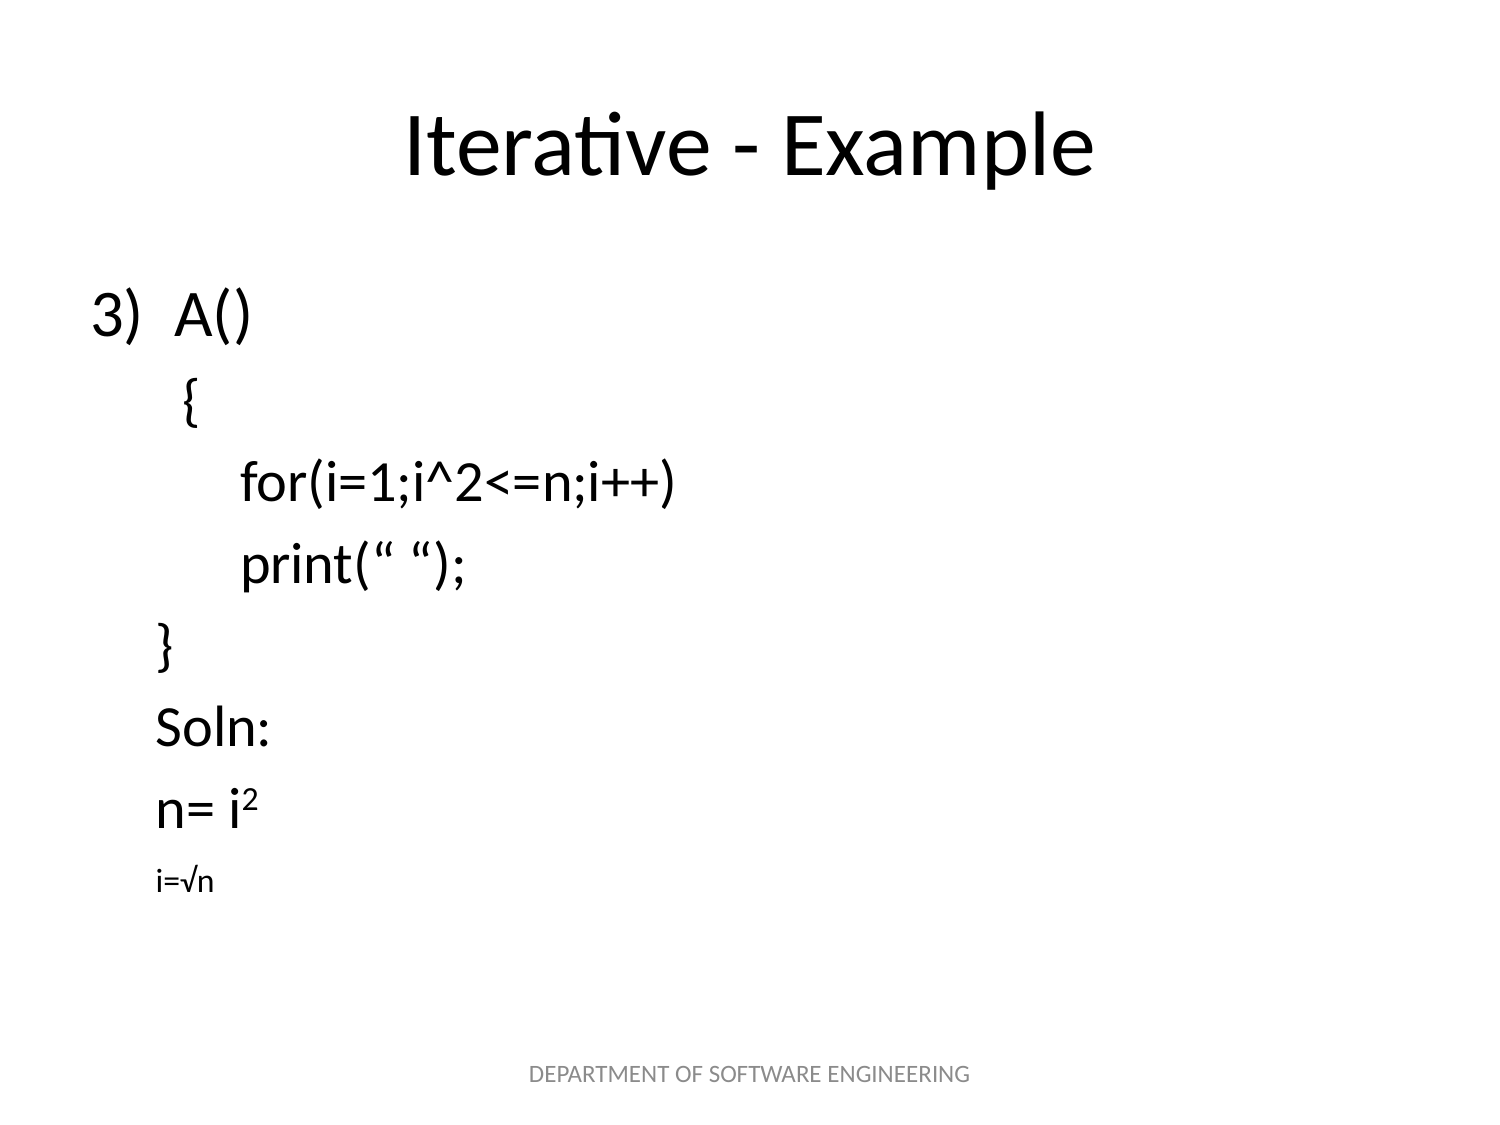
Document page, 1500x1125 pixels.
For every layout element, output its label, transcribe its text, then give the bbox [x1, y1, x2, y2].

list A() { for(i=1;i^2<=n;i++) print(“ “); } Soln: n= i2 i=√n [75, 262, 1425, 1005]
footer DEPARTMENT OF SOFTWARE ENGINEERING [512, 1042, 988, 1103]
title Iterative - Example [75, 45, 1425, 233]
